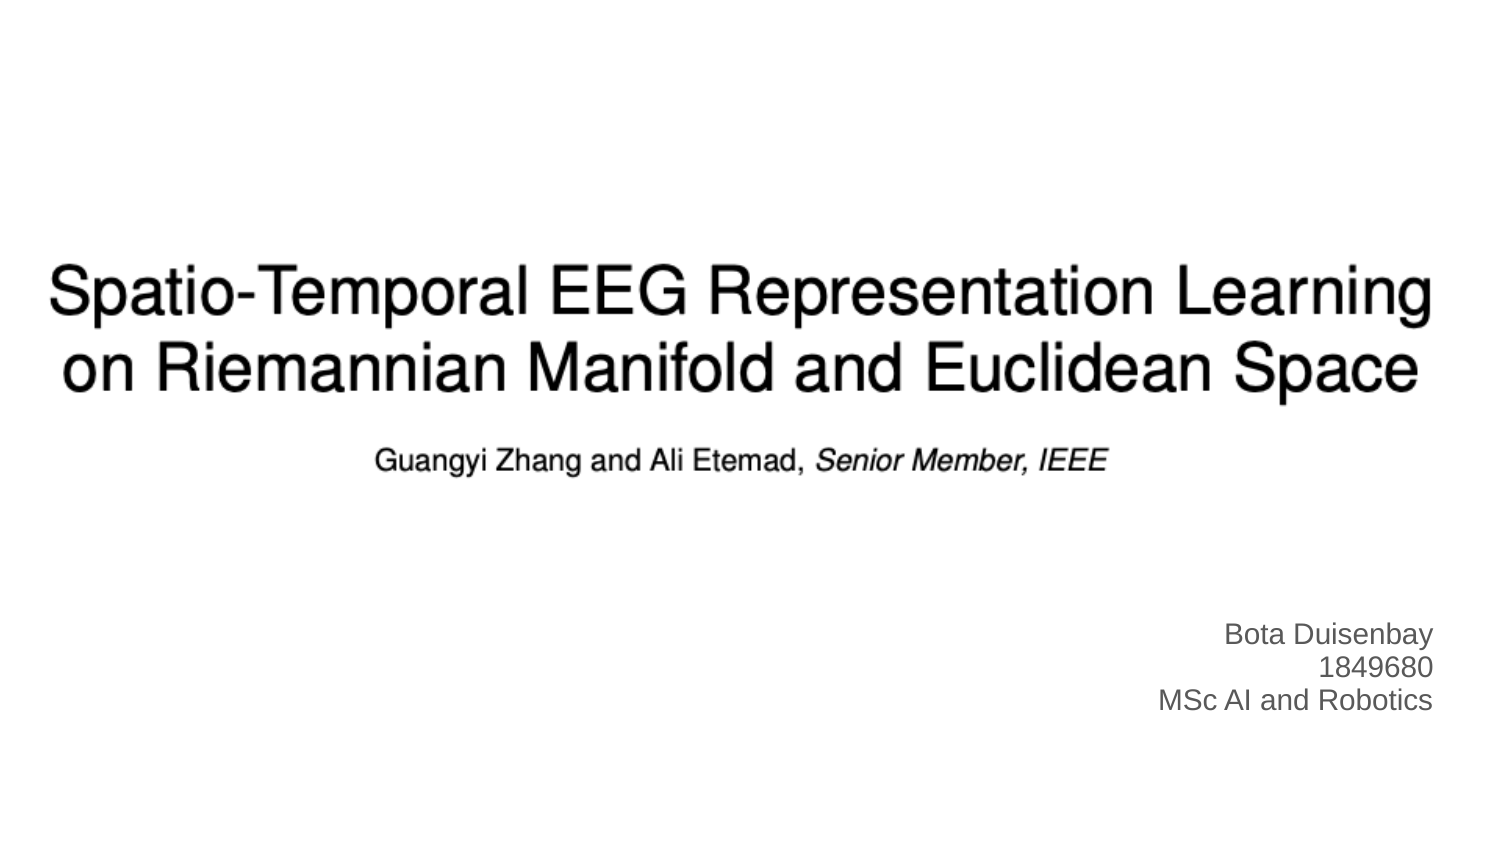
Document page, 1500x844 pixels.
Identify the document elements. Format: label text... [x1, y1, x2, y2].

subtitle Bota Duisenbay 1849680 MSc AI and Robotics [51, 602, 1449, 733]
picture [1, 203, 1499, 543]
